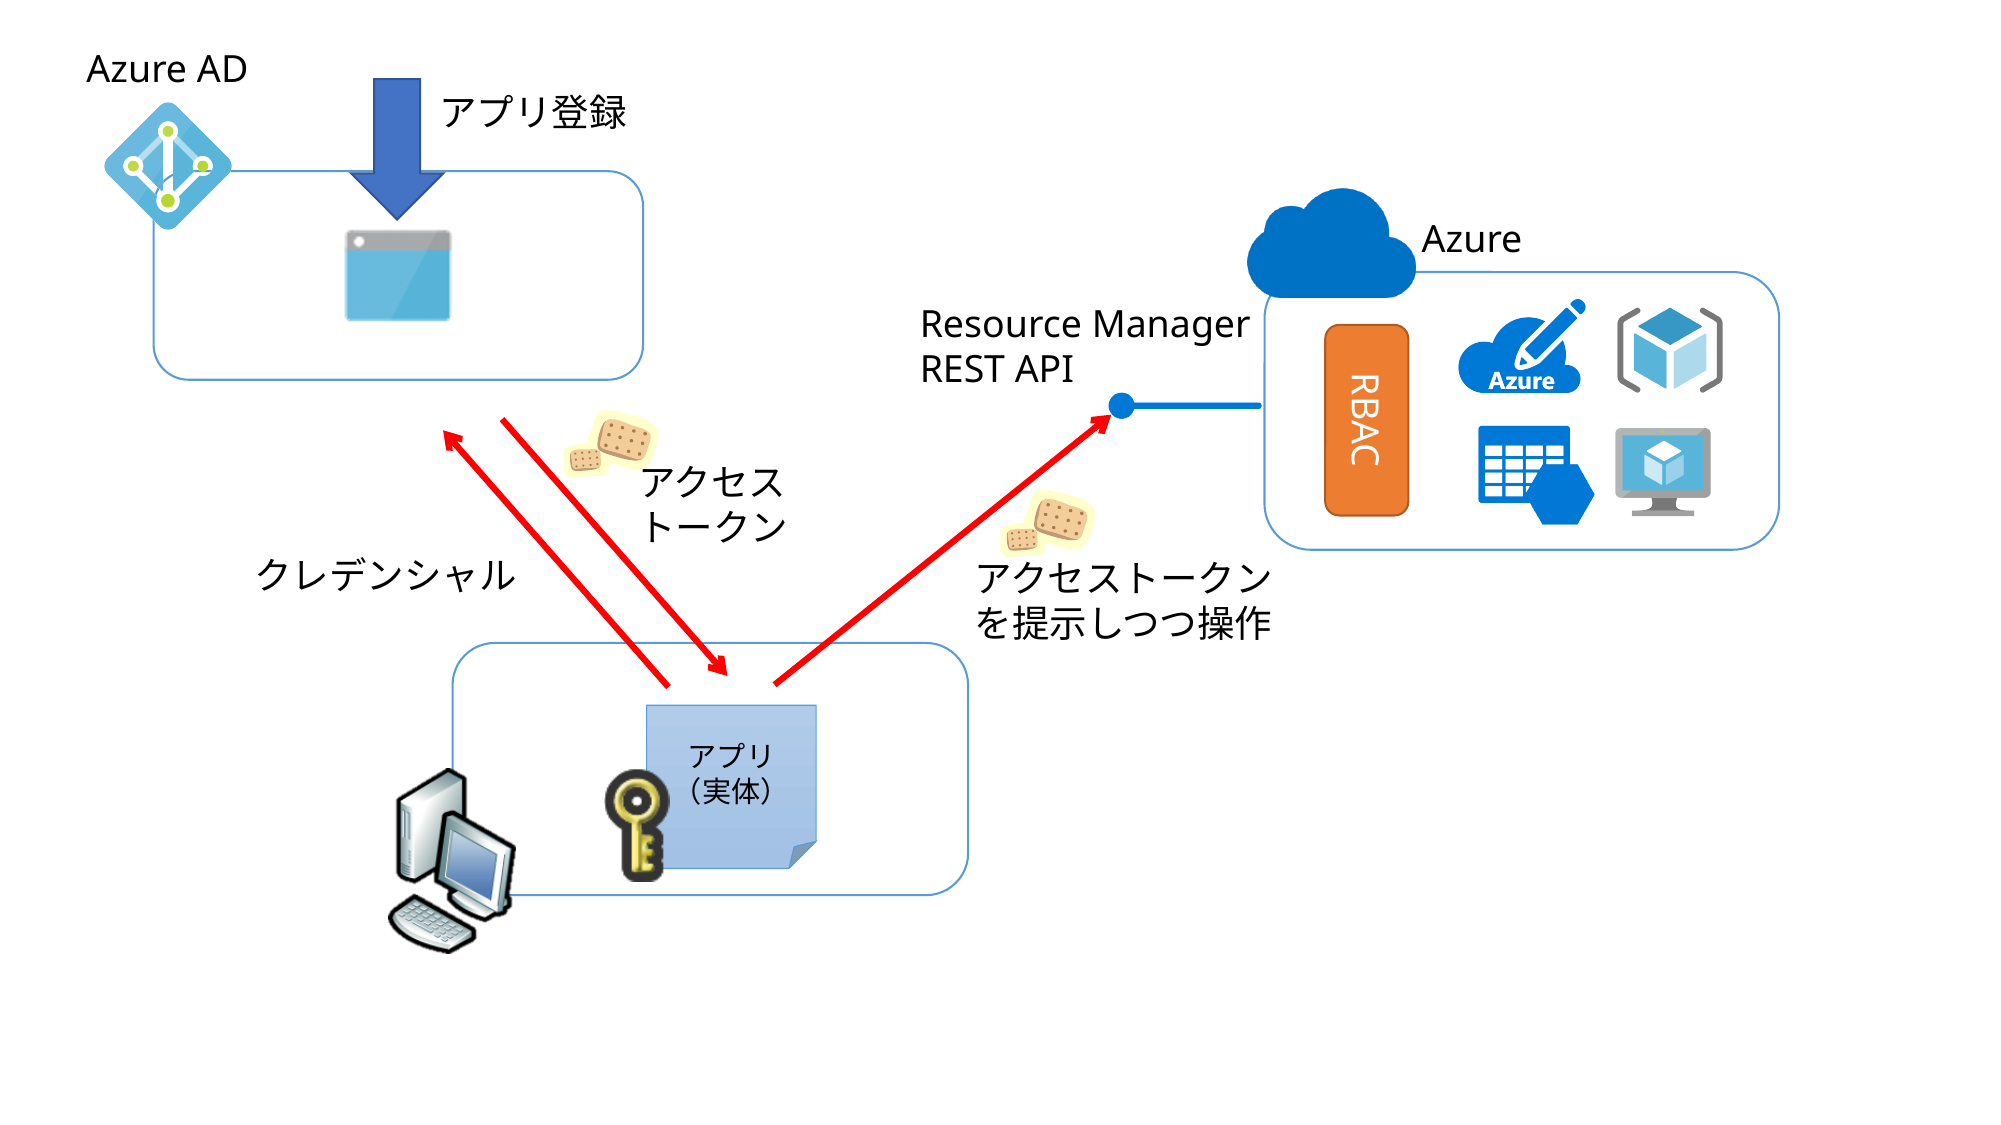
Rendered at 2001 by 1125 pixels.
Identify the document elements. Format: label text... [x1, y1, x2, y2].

text_box Resource Manager REST API [905, 292, 1266, 398]
text_box Azure [1416, 207, 1538, 268]
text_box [563, 408, 660, 480]
text_box アクセストークン を提示しつつ操作 [1112, 547, 1288, 653]
picture [1615, 424, 1711, 520]
text_box [451, 641, 970, 897]
picture [604, 768, 670, 882]
text_box [348, 78, 446, 221]
picture [1458, 282, 1586, 410]
text_box クレデンシャル [239, 544, 443, 605]
picture [104, 102, 232, 230]
picture [1108, 328, 1262, 483]
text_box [774, 414, 1112, 685]
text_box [999, 488, 1097, 559]
text_box アプリ （実体） [646, 704, 818, 870]
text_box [502, 419, 728, 677]
text_box [1263, 270, 1781, 551]
text_box アクセス トークン [728, 451, 774, 556]
picture [1617, 297, 1723, 403]
text_box [152, 170, 645, 381]
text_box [443, 430, 669, 688]
picture [388, 768, 516, 954]
picture [344, 229, 453, 322]
picture [1247, 188, 1416, 298]
text_box RBAC [1324, 323, 1410, 517]
text_box Azure AD [71, 37, 264, 98]
text_box アプリ登録 [424, 81, 642, 141]
picture [1478, 417, 1595, 534]
